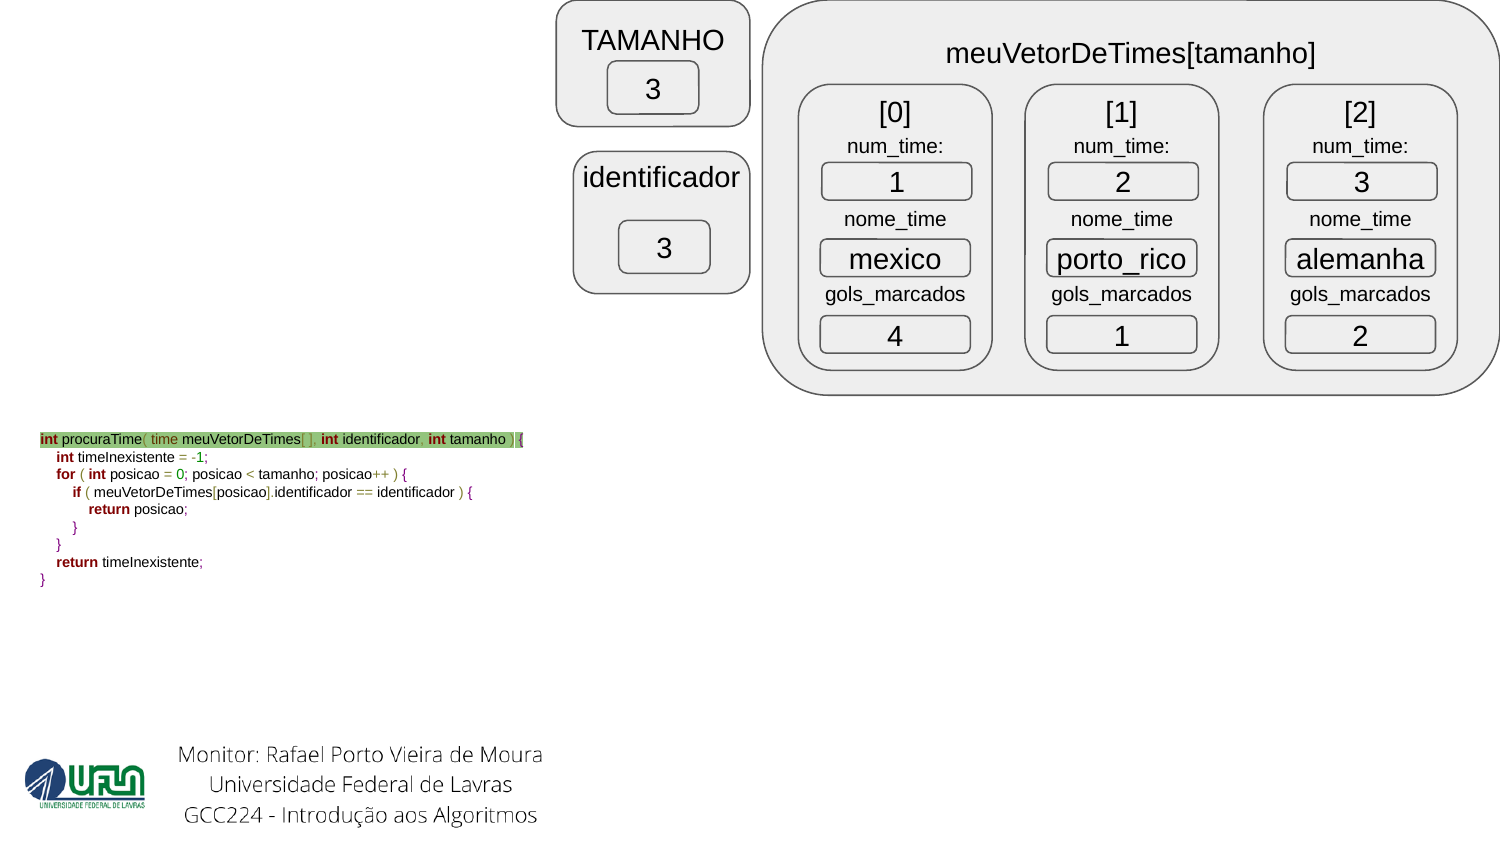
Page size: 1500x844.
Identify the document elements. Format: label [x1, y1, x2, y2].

picture [1451, 0, 1500, 55]
text_box [762, 0, 1500, 396]
text_box [573, 151, 750, 294]
text_box [25, 415, 668, 650]
picture [0, 0, 1500, 844]
text_box [556, 0, 751, 127]
